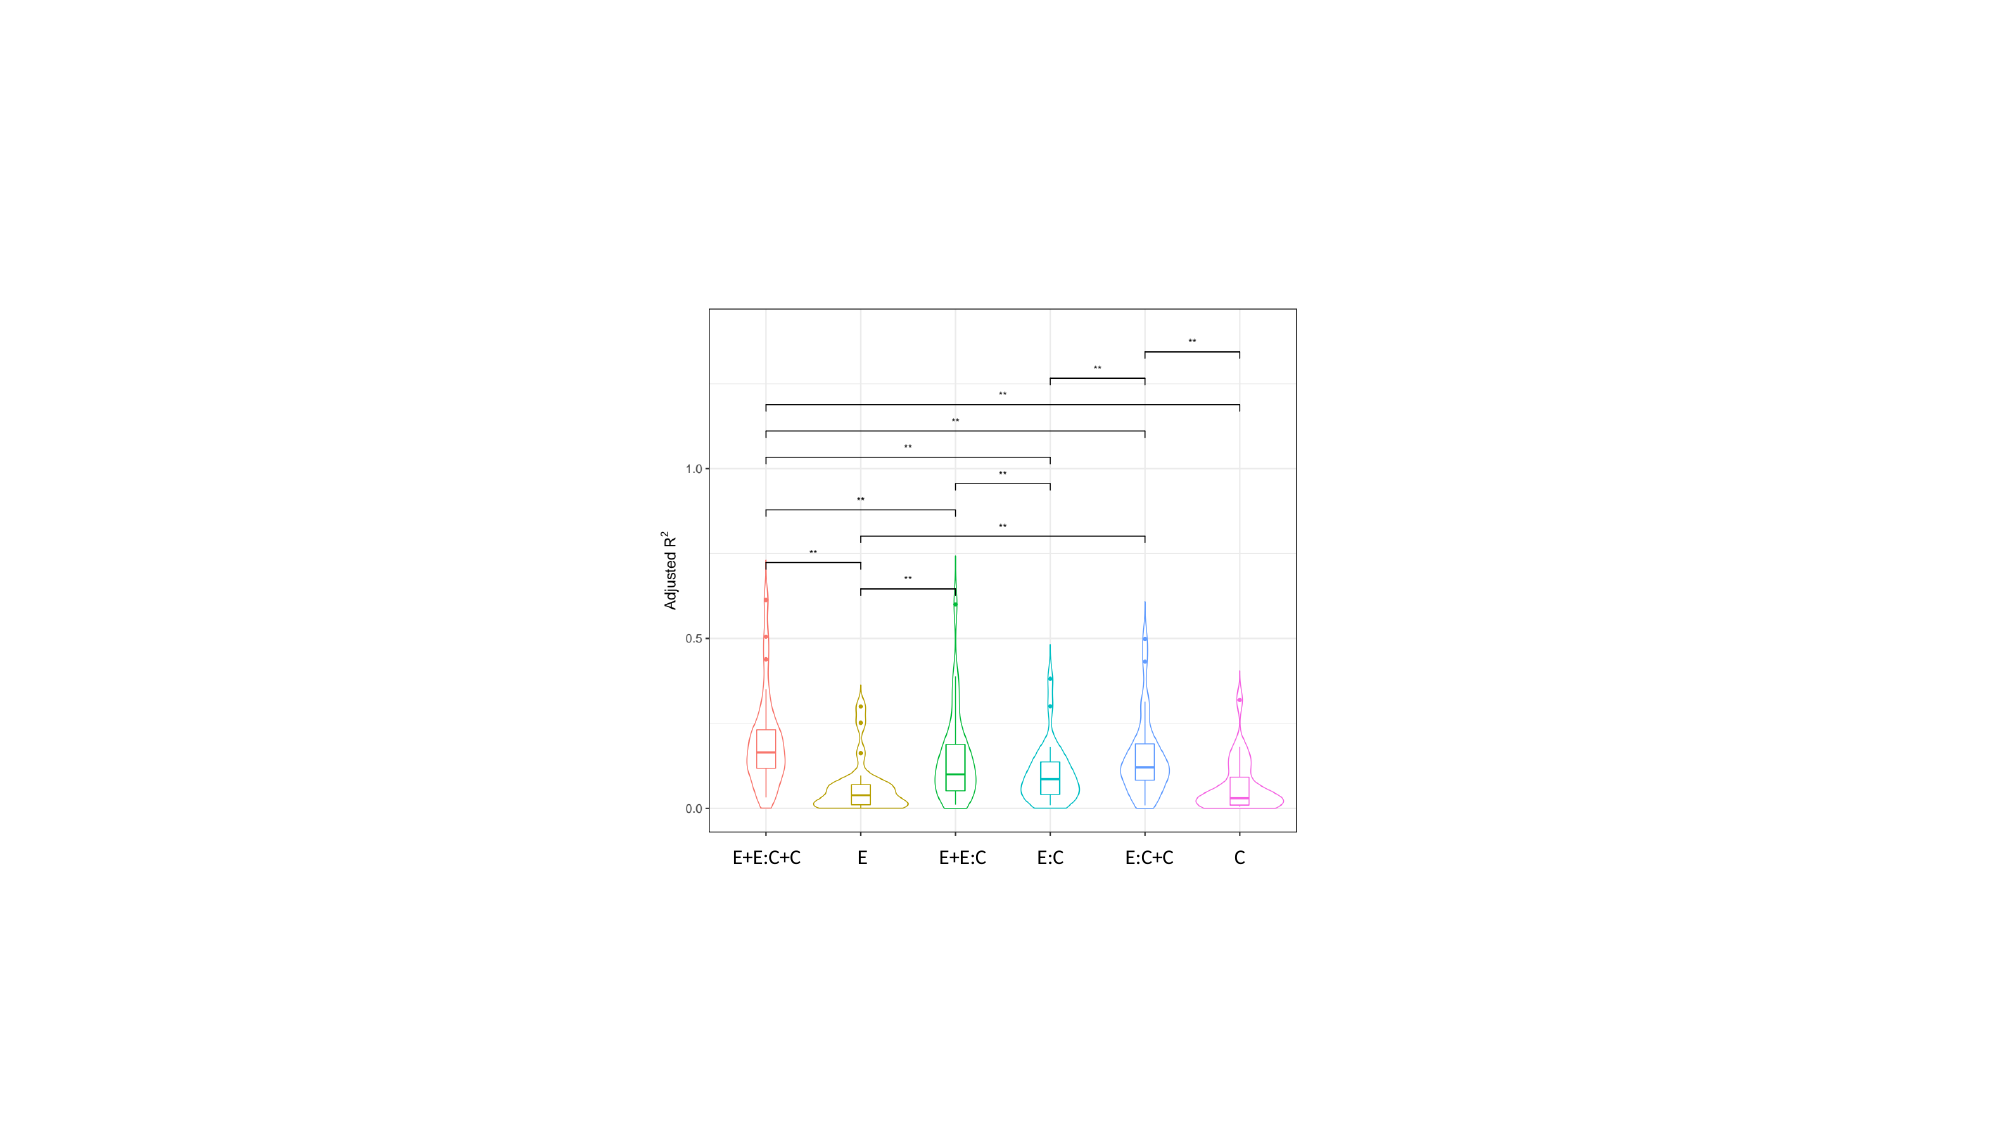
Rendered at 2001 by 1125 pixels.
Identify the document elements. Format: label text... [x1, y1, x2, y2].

text_box E+E:C+C E E+E:C E:C E:C+C C [717, 837, 1316, 877]
picture [653, 301, 1316, 837]
